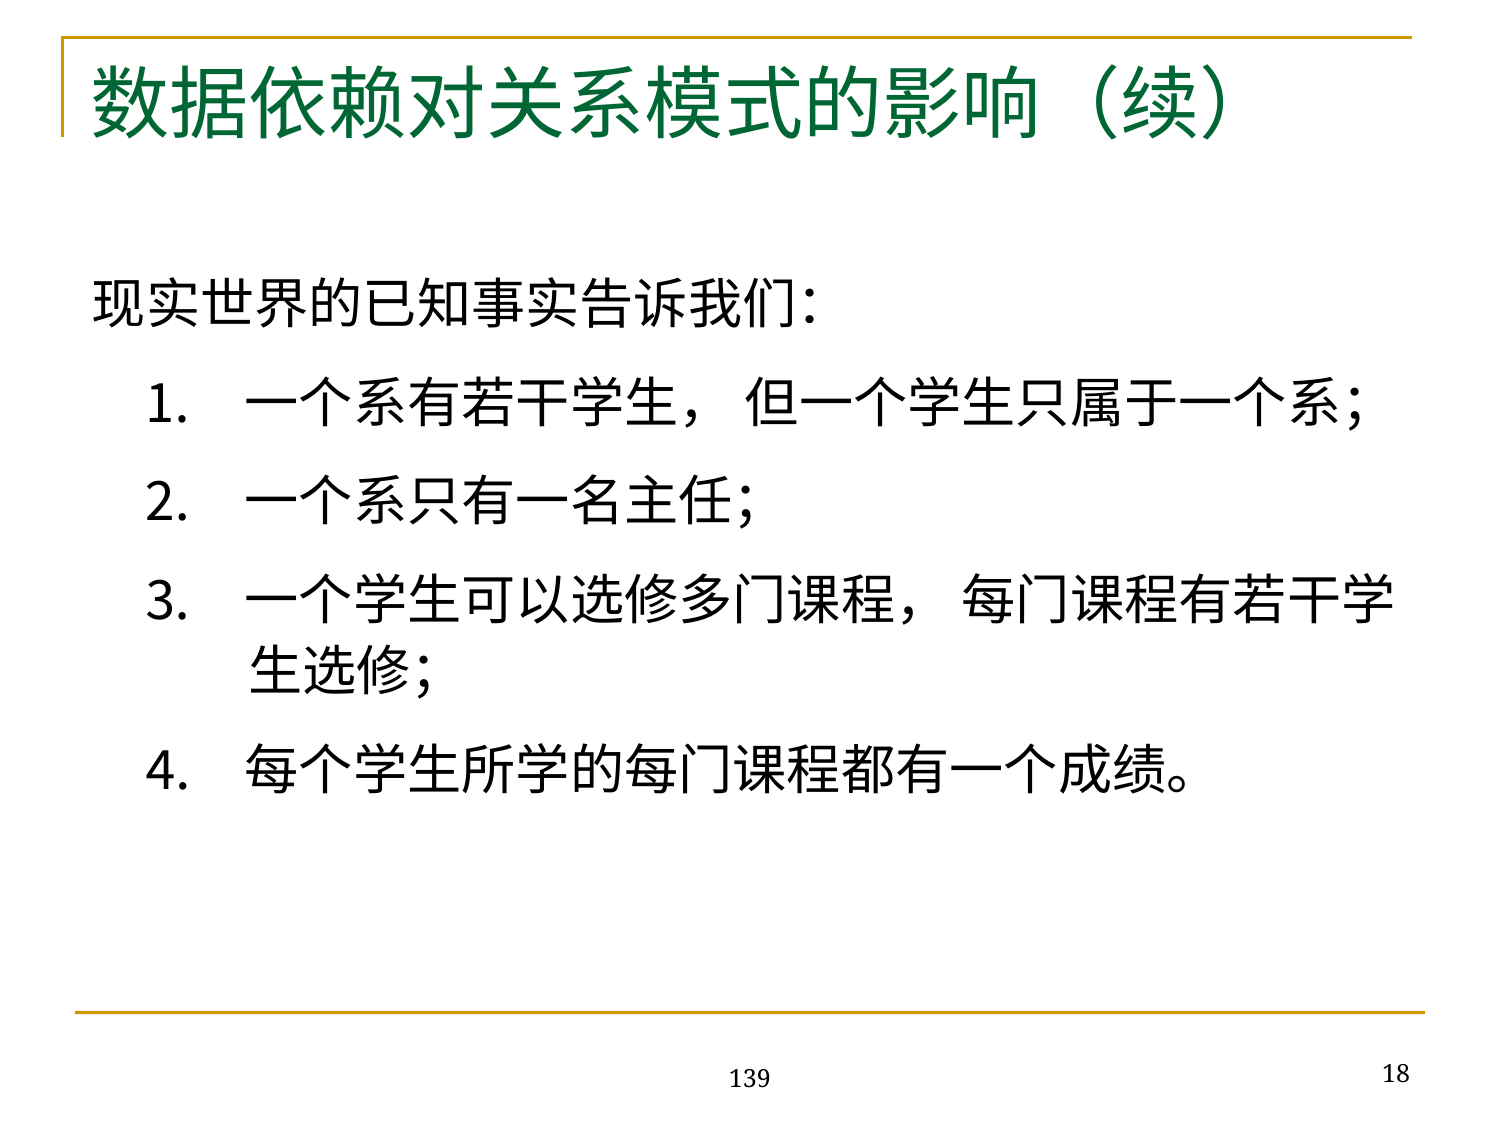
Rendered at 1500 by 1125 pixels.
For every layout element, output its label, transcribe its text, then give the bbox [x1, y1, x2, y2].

title 数据依赖对关系模式的影响（续） [75, 45, 1425, 233]
slide_number 18 [1074, 1024, 1425, 1100]
footer 139 [512, 1025, 988, 1100]
list 现实世界的已知事实告诉我们： ⒈ 一个系有若干学生， 但一个学生只属于一个系； ⒉ 一个系只有一名主任； ⒊ 一个学生可以选修多门课程， 每门课程有若干学生选修； ⒋ 每个学生所学的每门课程都有一个成绩。 [76, 255, 1427, 999]
